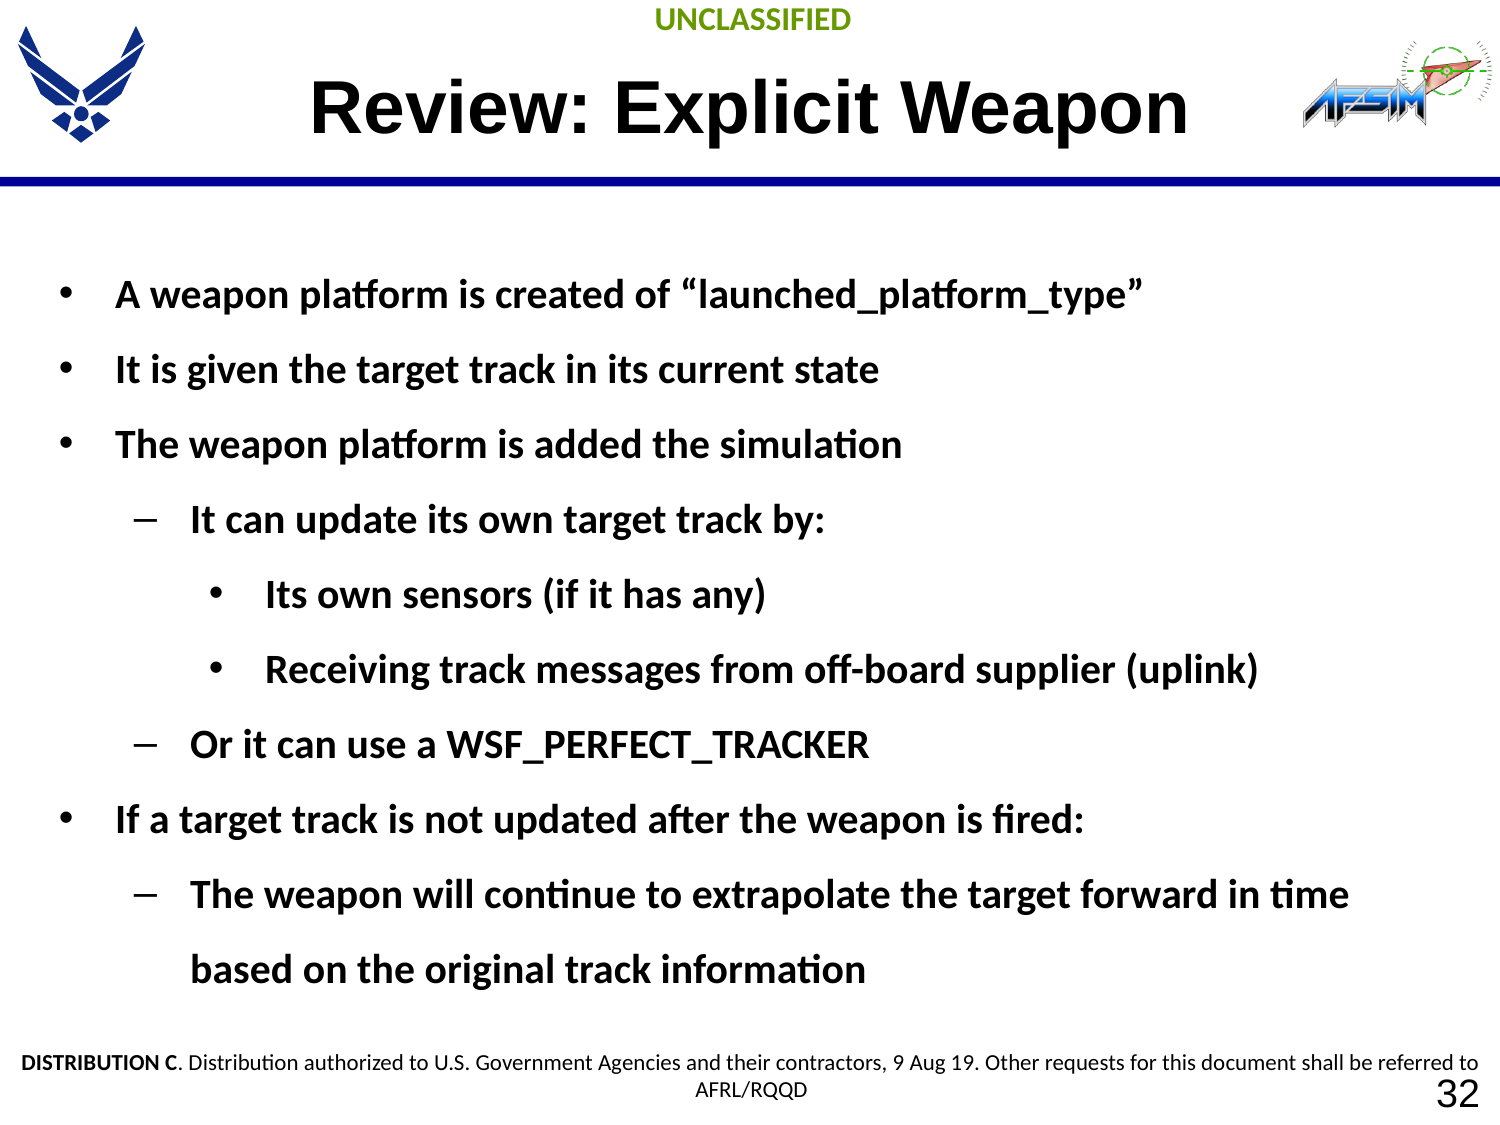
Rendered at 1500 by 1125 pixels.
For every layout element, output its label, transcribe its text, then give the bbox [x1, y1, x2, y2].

text_box A weapon platform is created of “launched_platform_type” It is given the target track in its current state The weapon platform is added the simulation It can update its own target track by: Its own sensors (if it has any) Receiving track messages from off-board supplier (uplink) Or it can use a WSF_PERFECT_TRACKER If a target track is not updated after the weapon is fired: The weapon will continue to extrapolate the target forward in time based on the original track information [44, 234, 1452, 1000]
title Review: Explicit Weapon [75, 51, 1425, 139]
picture [1273, 0, 1500, 176]
